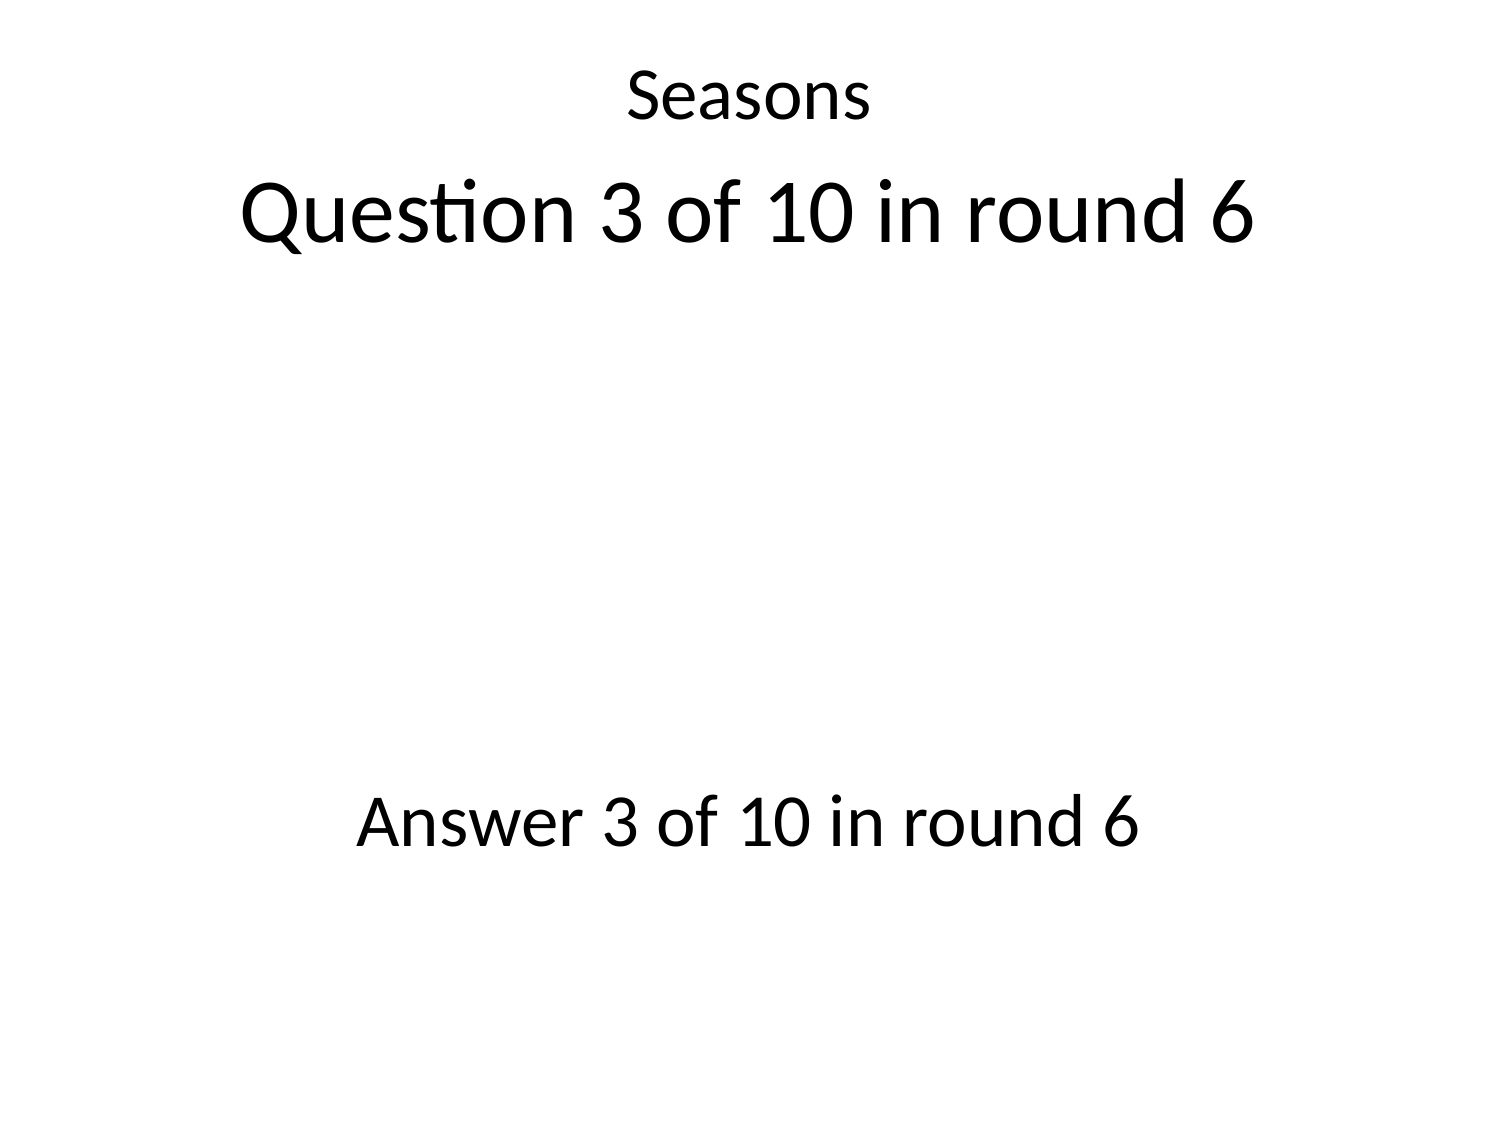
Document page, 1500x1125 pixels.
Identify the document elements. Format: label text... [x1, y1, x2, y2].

text_box Question 3 of 10 in round 6 [35, 143, 1463, 764]
text_box Seasons [35, 37, 1463, 143]
text_box Answer 3 of 10 in round 6 [35, 764, 1463, 921]
